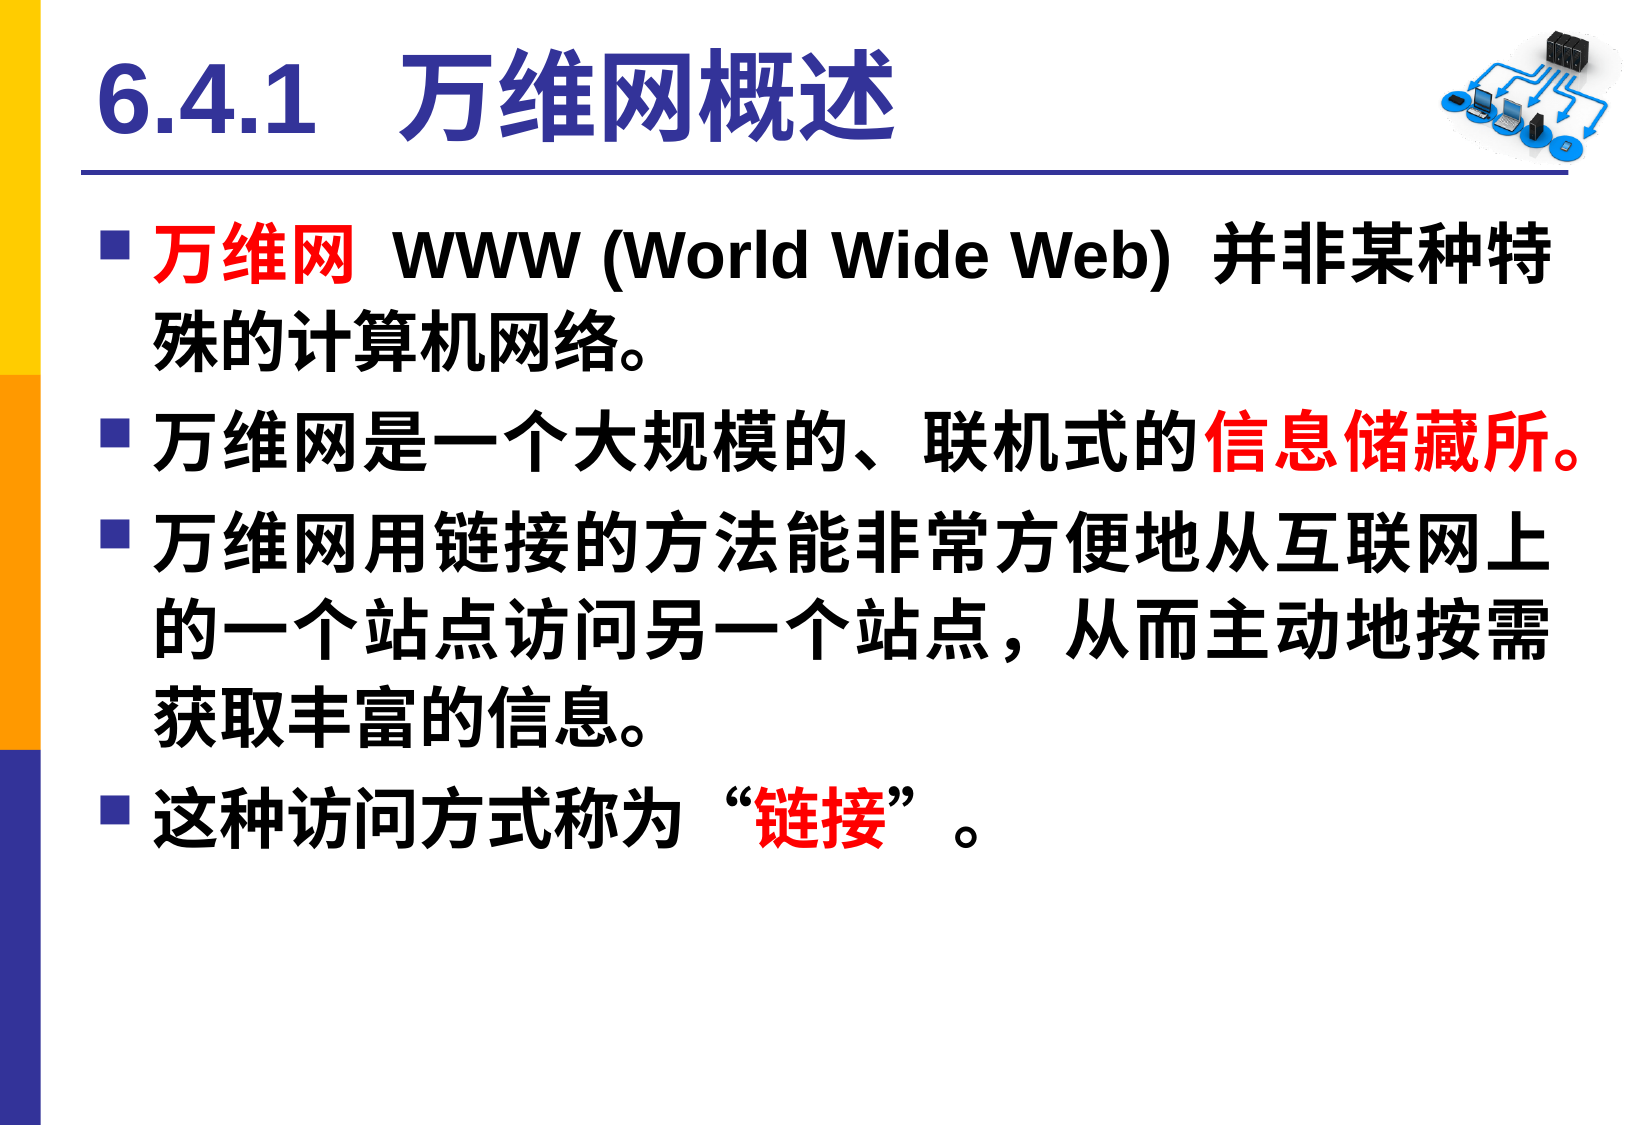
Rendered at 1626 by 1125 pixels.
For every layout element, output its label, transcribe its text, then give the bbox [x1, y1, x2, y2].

picture [1438, 30, 1624, 165]
list 万维网 WWW (World Wide Web) 并非某种特殊的计算机网络。 万维网是一个大规模的、联机式的信息储藏所。 万维网用链接的方法能非常方便地从互联网上的一个站点访问另一个站点，从而主动地按需获取丰富的信息。 这种访问方式称为“链接”。 [81, 196, 1569, 1006]
title 6.4.1 万维网概述 [81, 30, 1569, 161]
